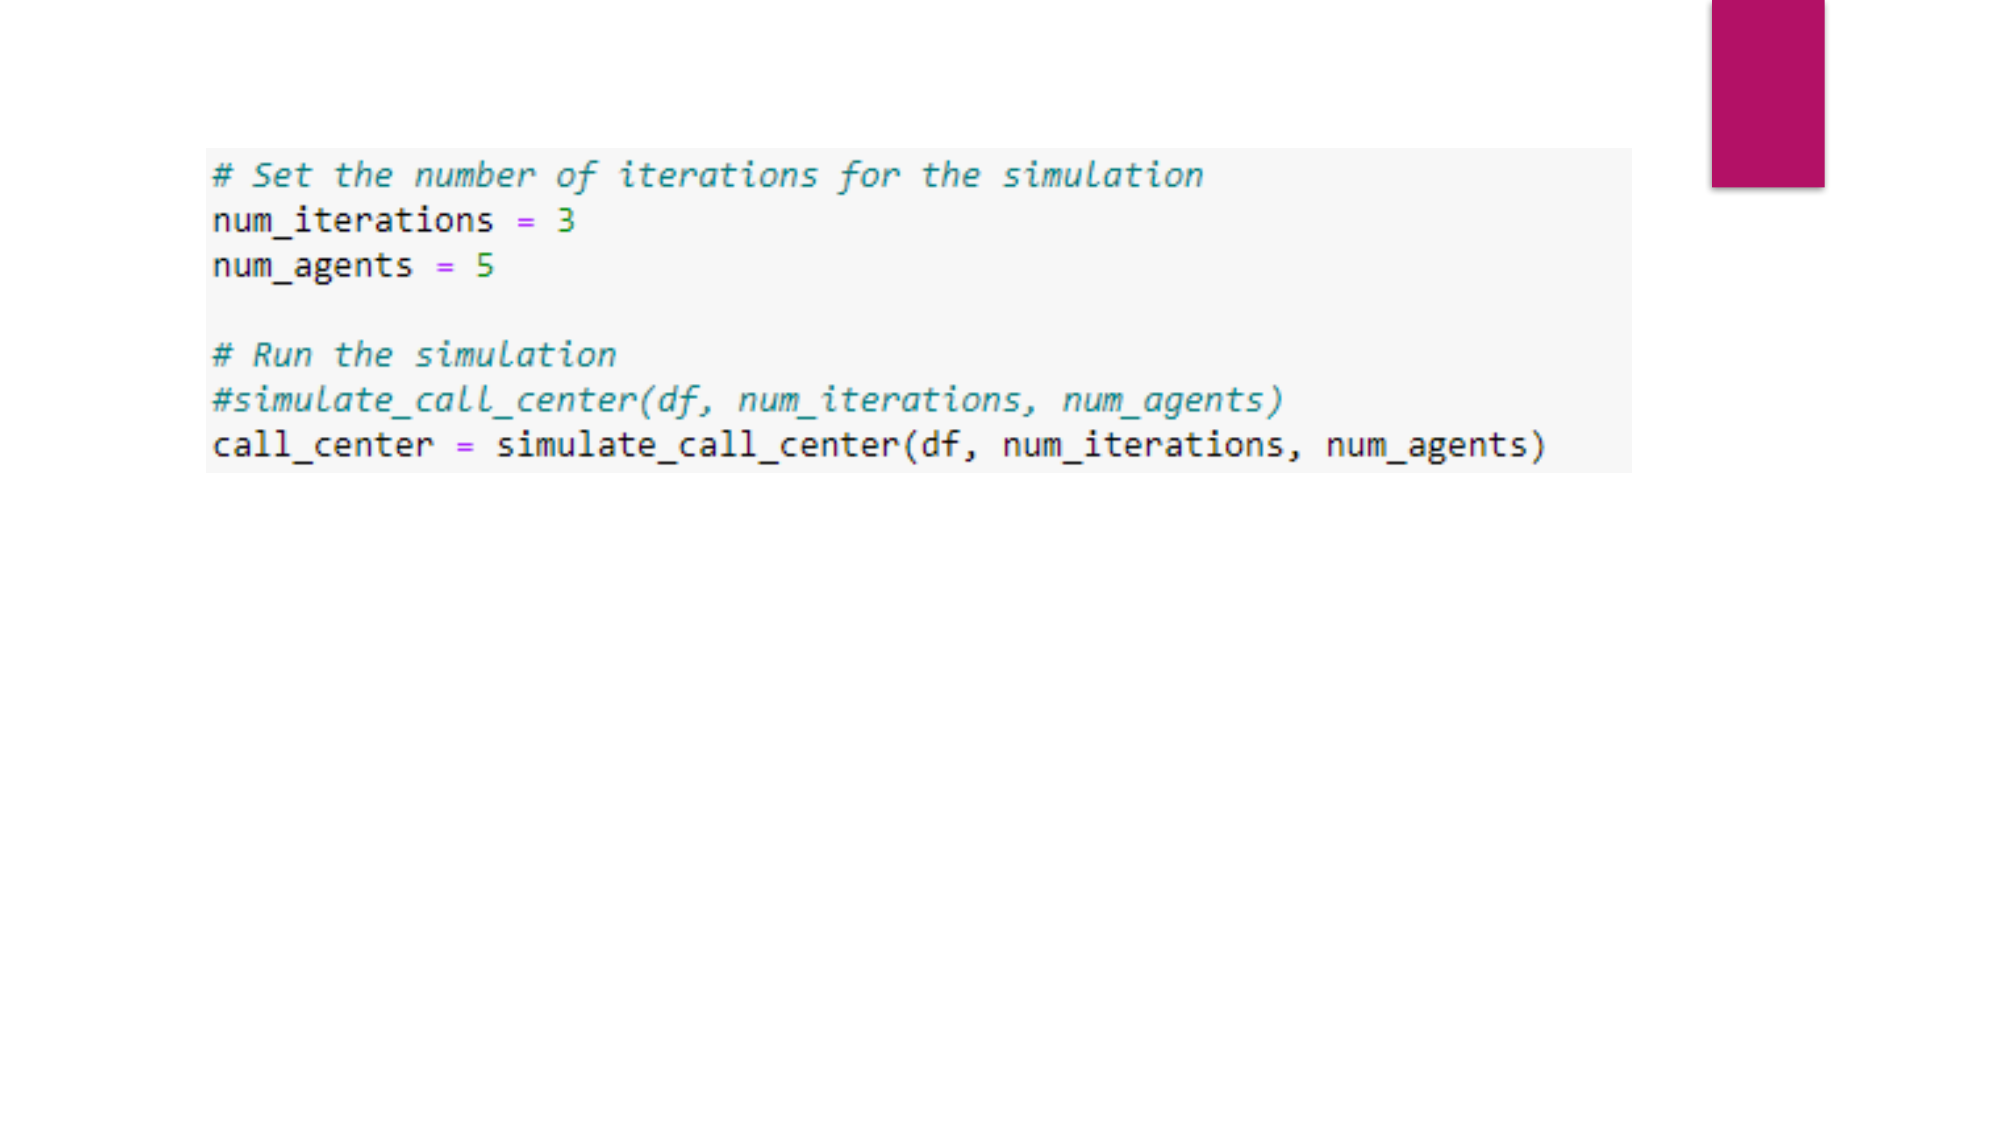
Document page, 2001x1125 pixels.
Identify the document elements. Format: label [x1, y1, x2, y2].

picture [206, 148, 1633, 473]
